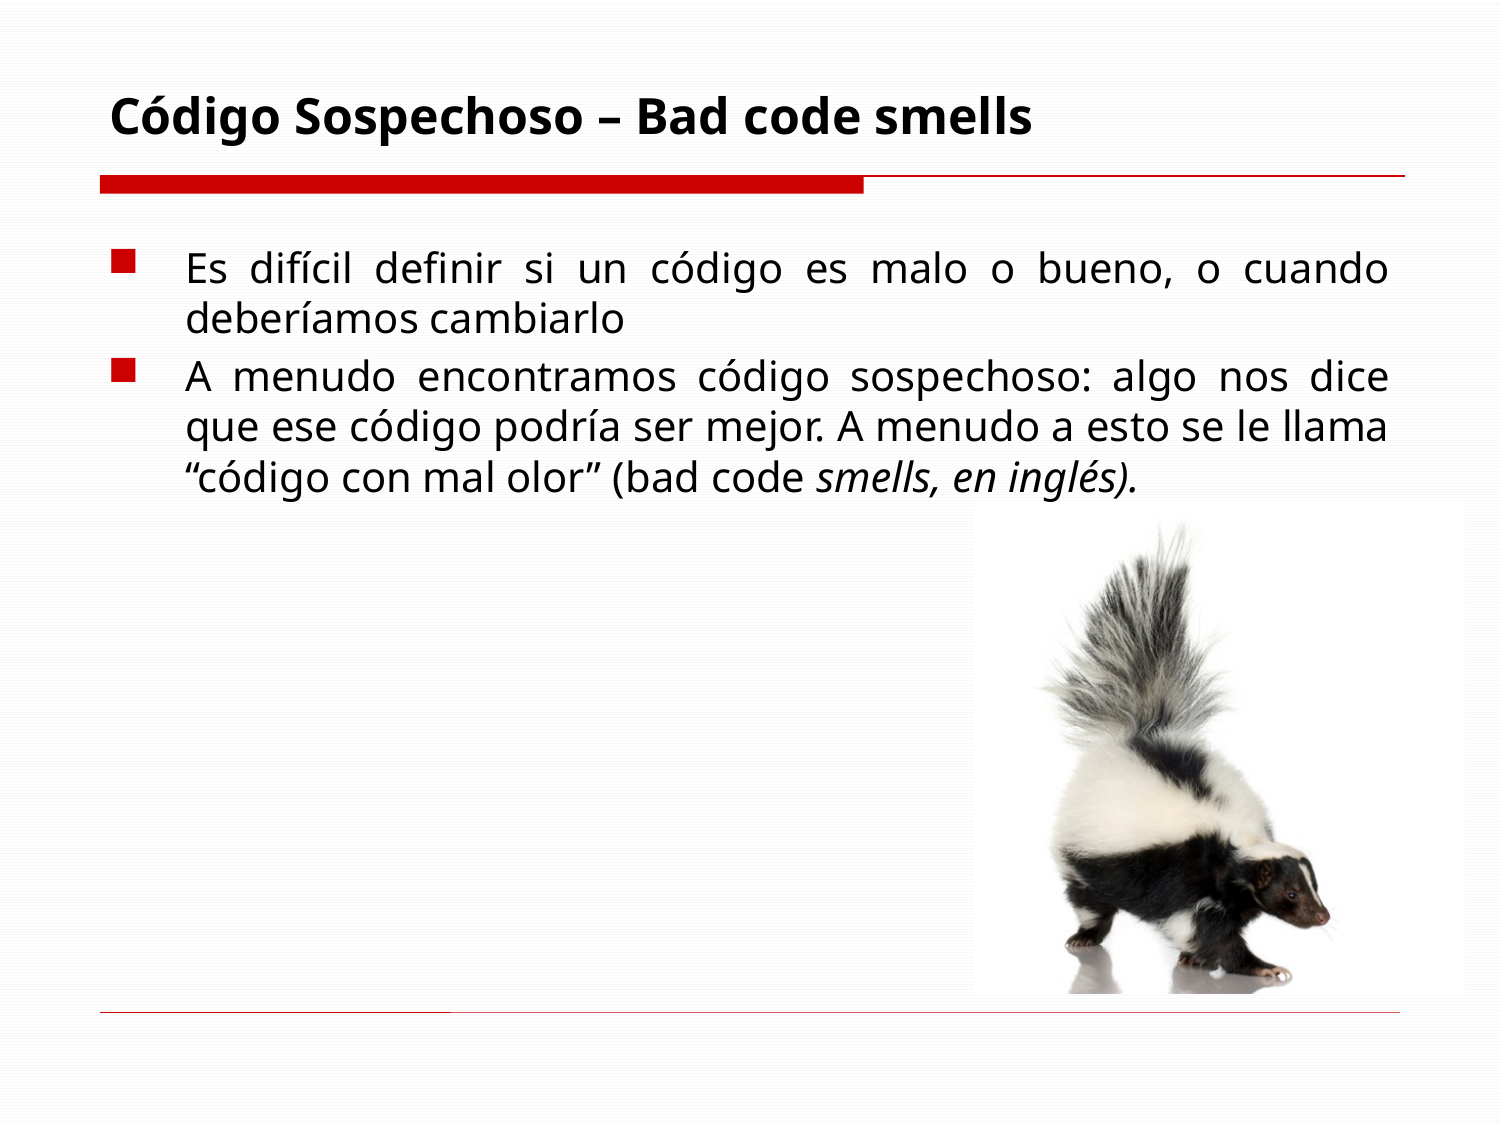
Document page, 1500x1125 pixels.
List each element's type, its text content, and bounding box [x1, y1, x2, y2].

title Código Sospechoso – Bad code smells [378, 23, 1407, 153]
text_box [25, 0, 378, 183]
picture [974, 503, 1465, 994]
list Es difícil definir si un código es malo o bueno, o cuando deberíamos cambiarlo A menudo encontramos código sospechoso: algo nos dice que ese código podría ser mejor. A menudo a esto se le llama “código con mal olor” (bad code smells, en inglés). [92, 234, 1406, 997]
